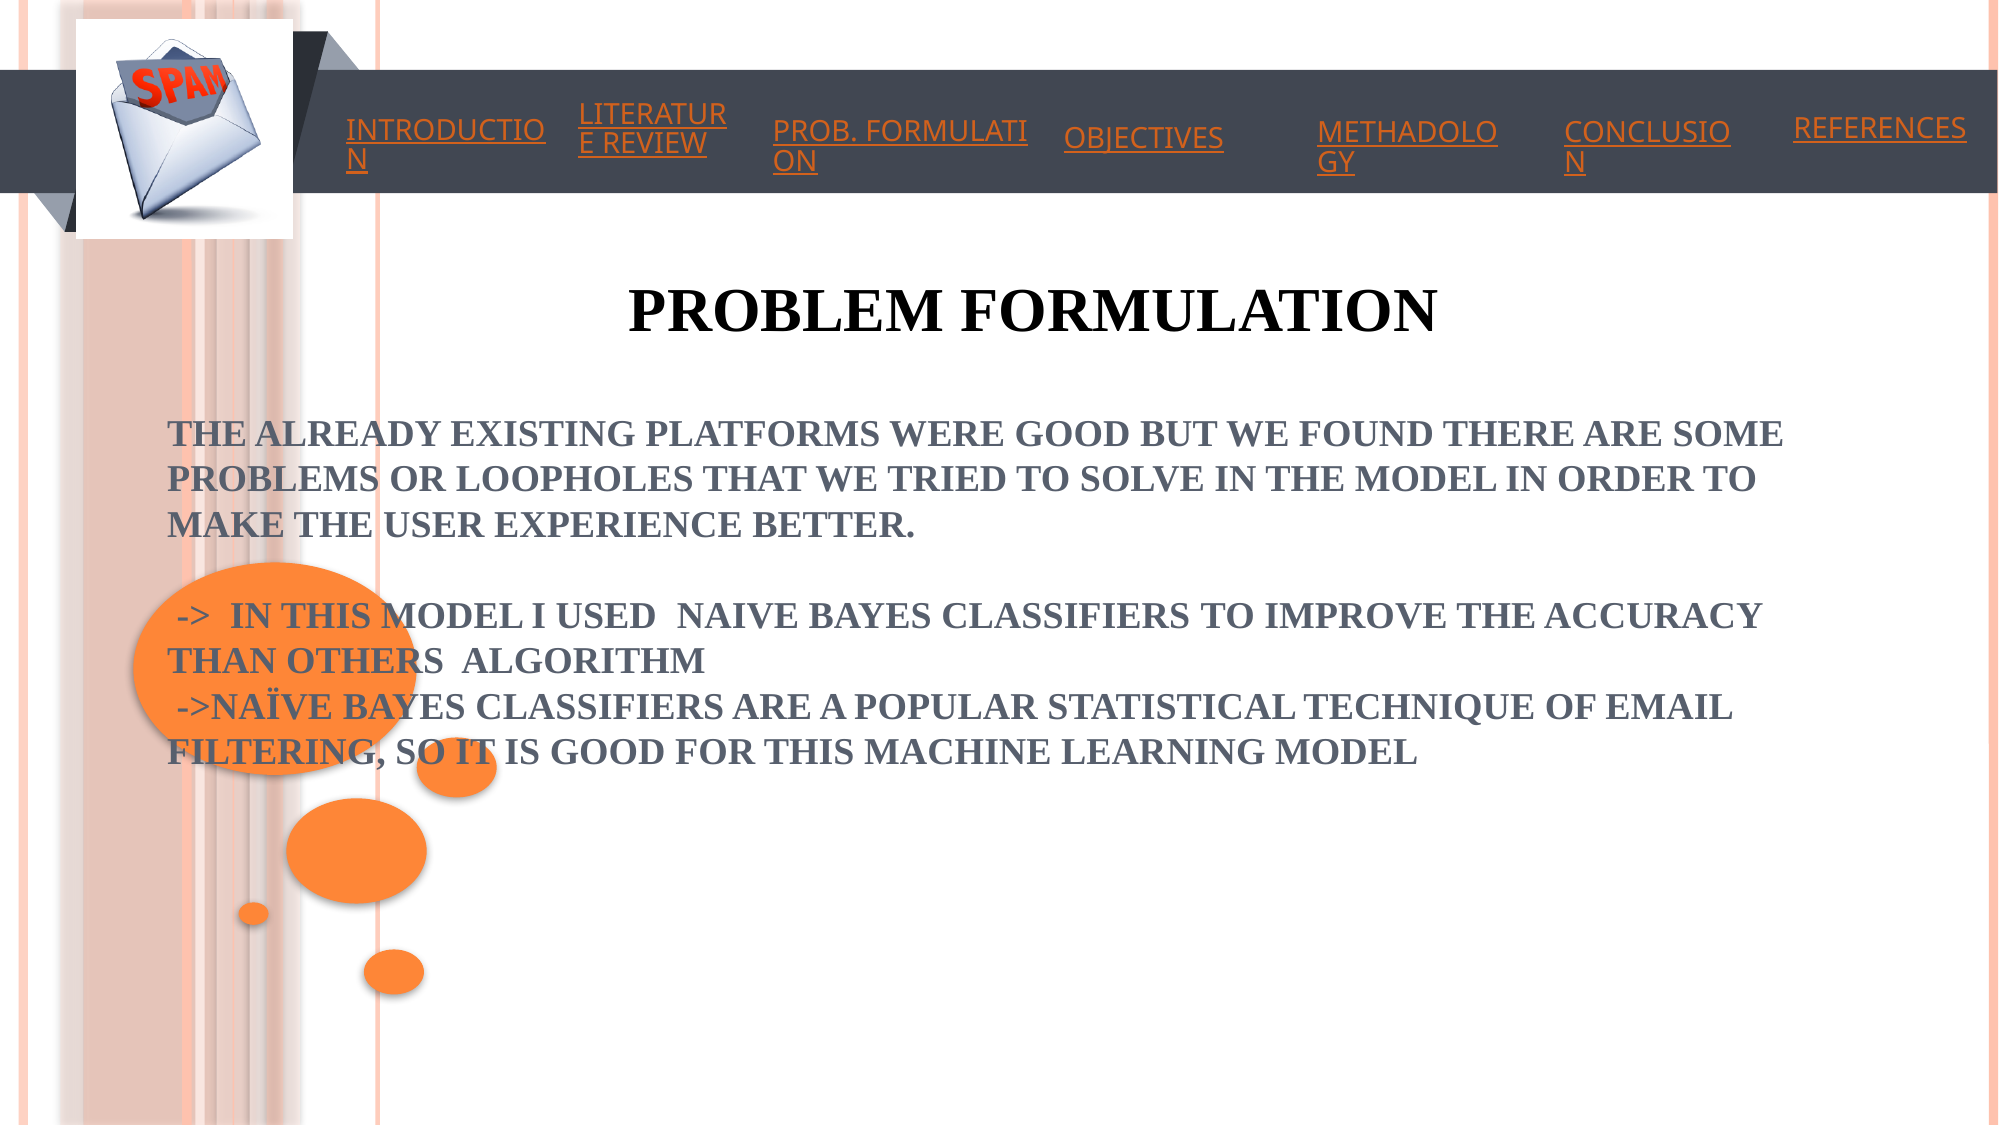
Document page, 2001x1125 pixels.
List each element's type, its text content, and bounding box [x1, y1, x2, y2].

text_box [0, 30, 70, 233]
picture [76, 18, 293, 239]
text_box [299, 30, 1999, 233]
text_box PROBLEM FORMULATION [614, 262, 1743, 397]
title The already existing platforms were good but we found there are some problems or loopholes that we tried to solve in the Model in order to make the user experience better. -> In This model I used Naive Bayes classifiers to improve the accuracy than others Algorithm ->Naïve Bayes Classifiers are a popular statistical technique of email filtering, So it is good for this machine learning model [152, 397, 1872, 908]
